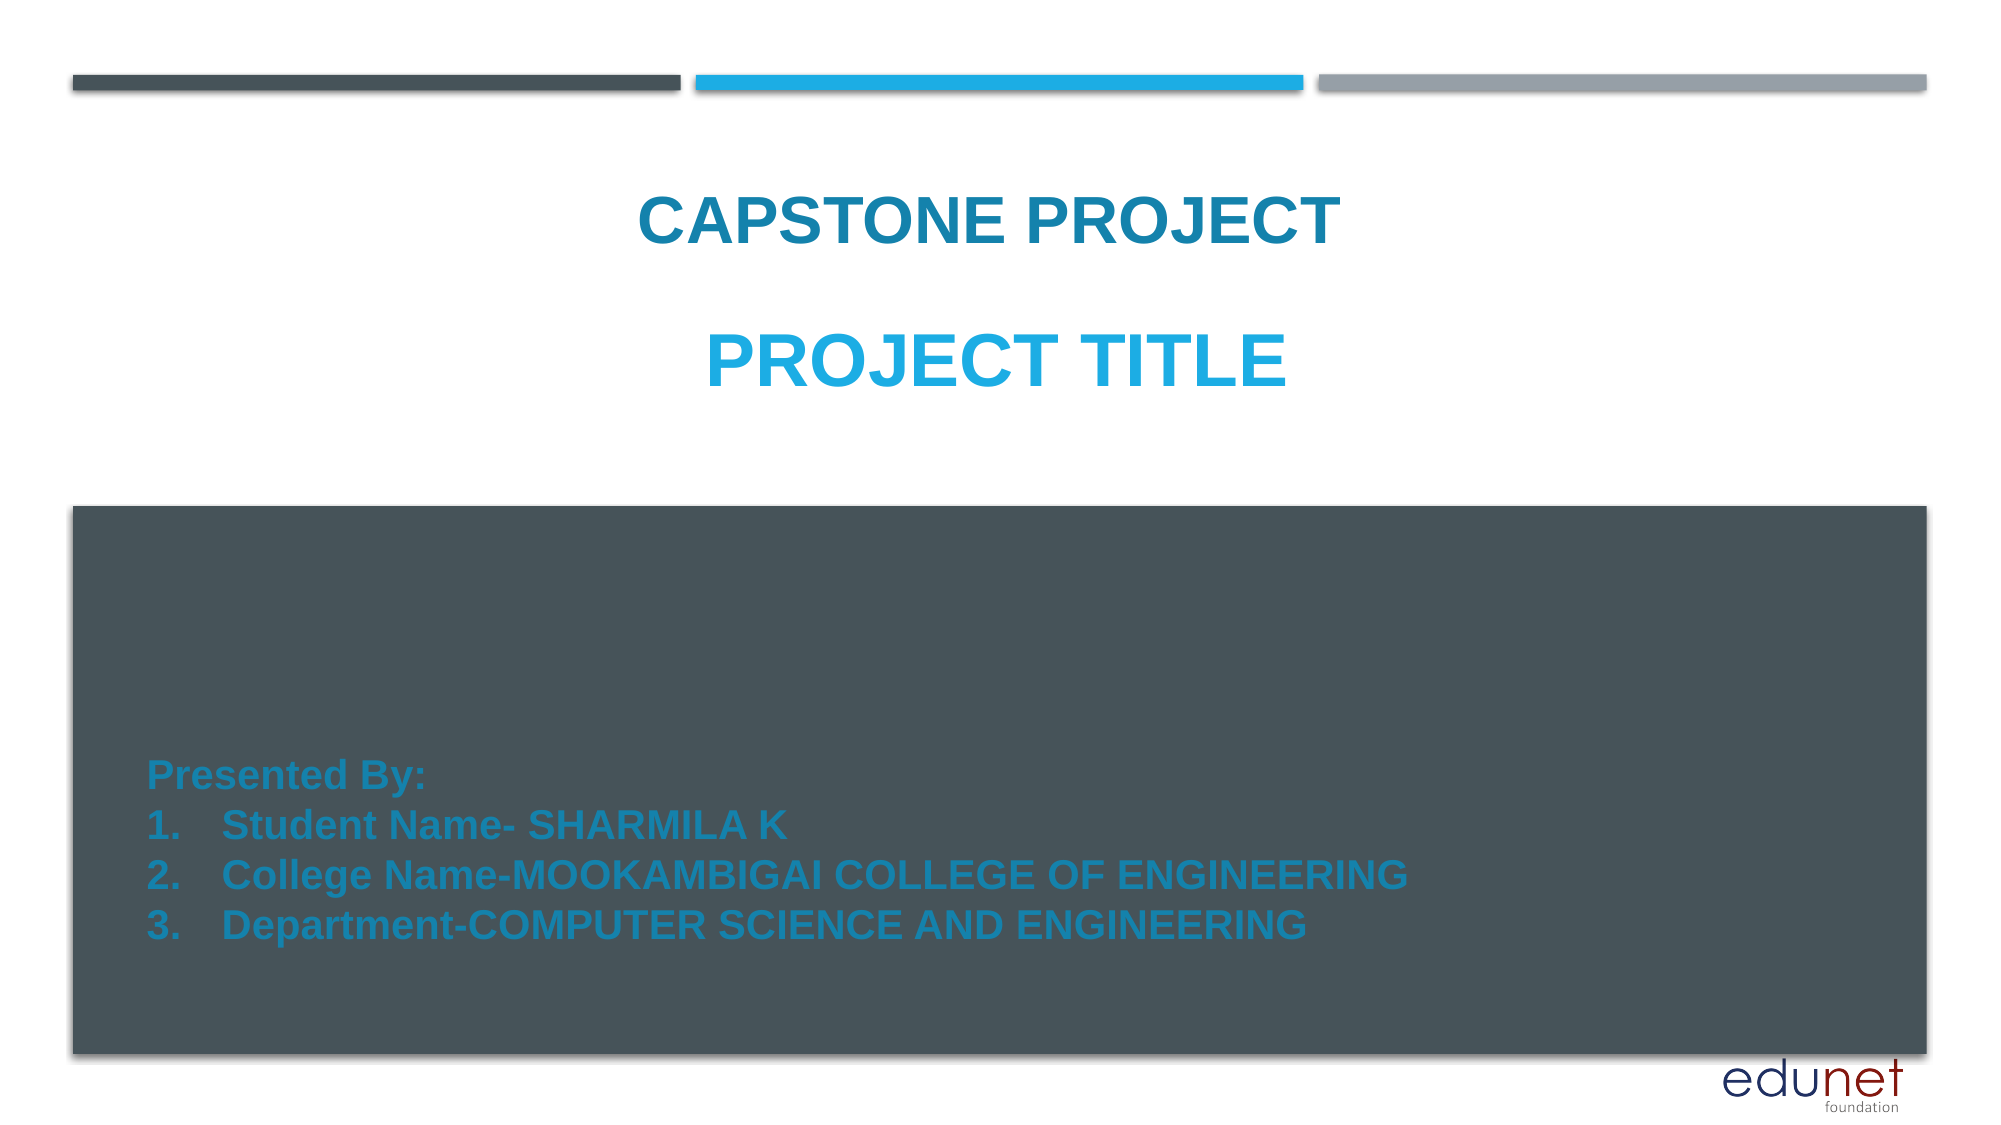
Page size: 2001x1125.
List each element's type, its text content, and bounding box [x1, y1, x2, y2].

title PROJECT TITLE [95, 265, 1899, 410]
picture [1719, 1056, 1905, 1116]
text_box Presented By: Student Name- SHARMILA K College Name-MOOKAMBIGAI COLLEGE OF ENGINEERING Department-COMPUTER SCIENCE AND ENGINEERING [131, 740, 1814, 956]
text_box CAPSTONE PROJECT [0, 169, 2000, 265]
